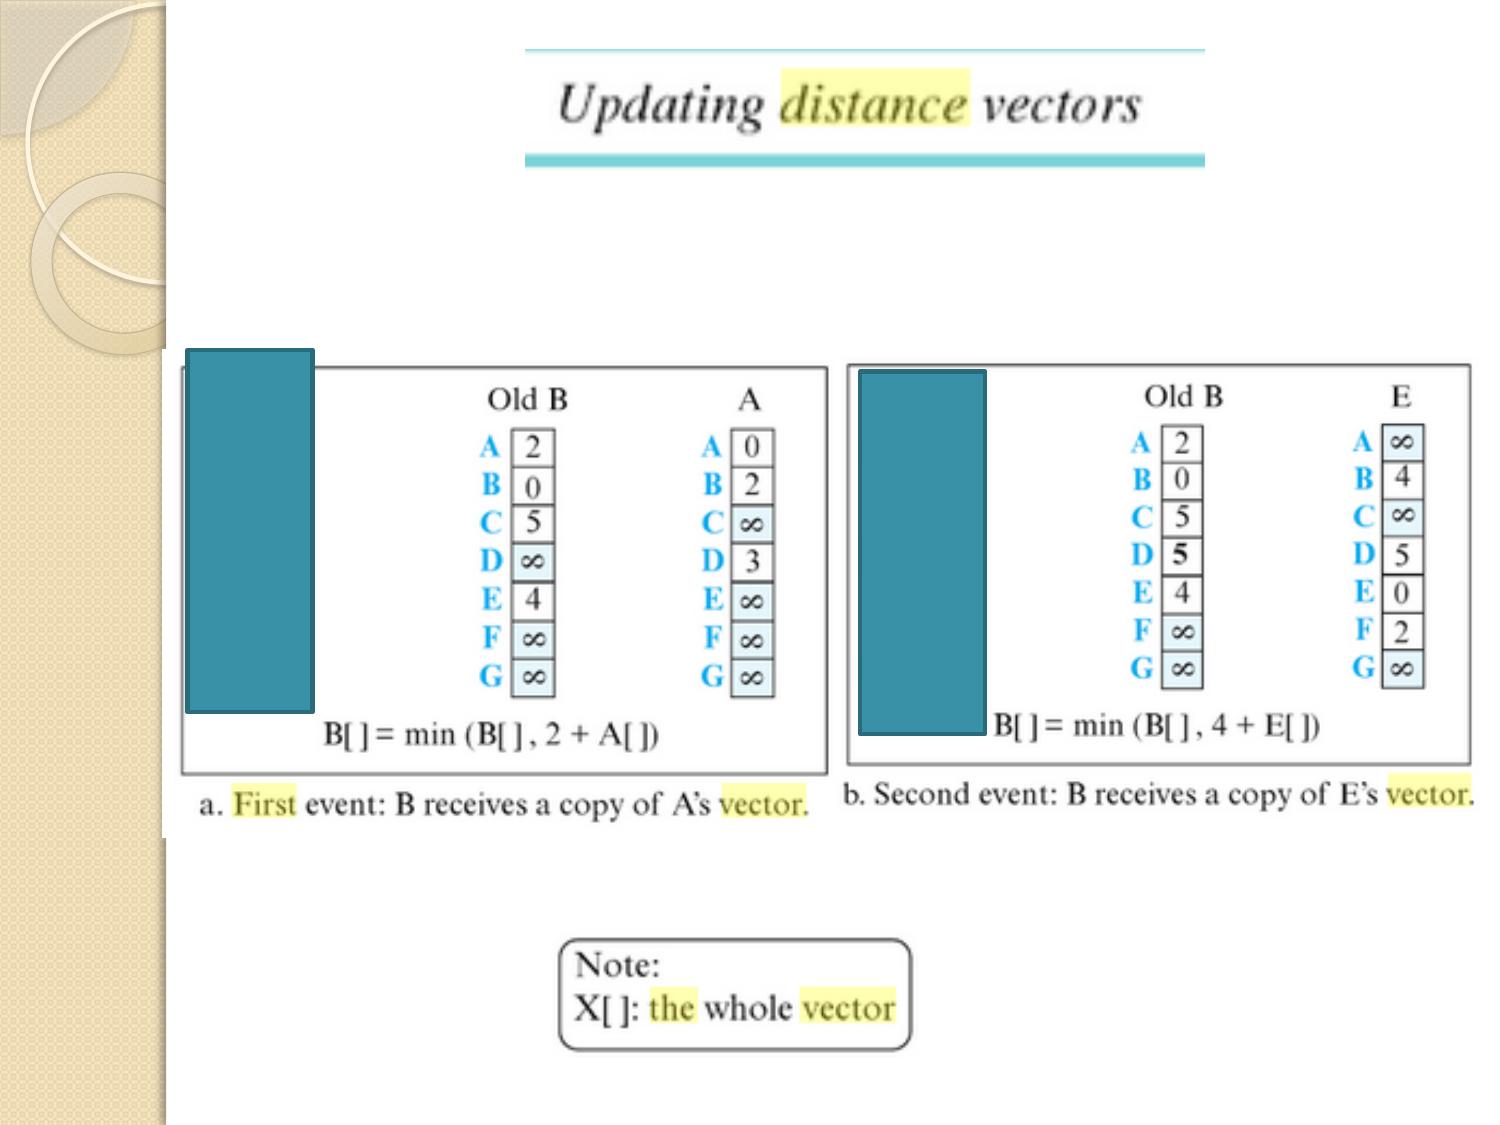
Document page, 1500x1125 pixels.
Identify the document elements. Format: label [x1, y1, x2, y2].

picture [524, 49, 1205, 176]
list [162, 349, 842, 838]
picture [833, 349, 1500, 826]
picture [549, 924, 938, 1075]
